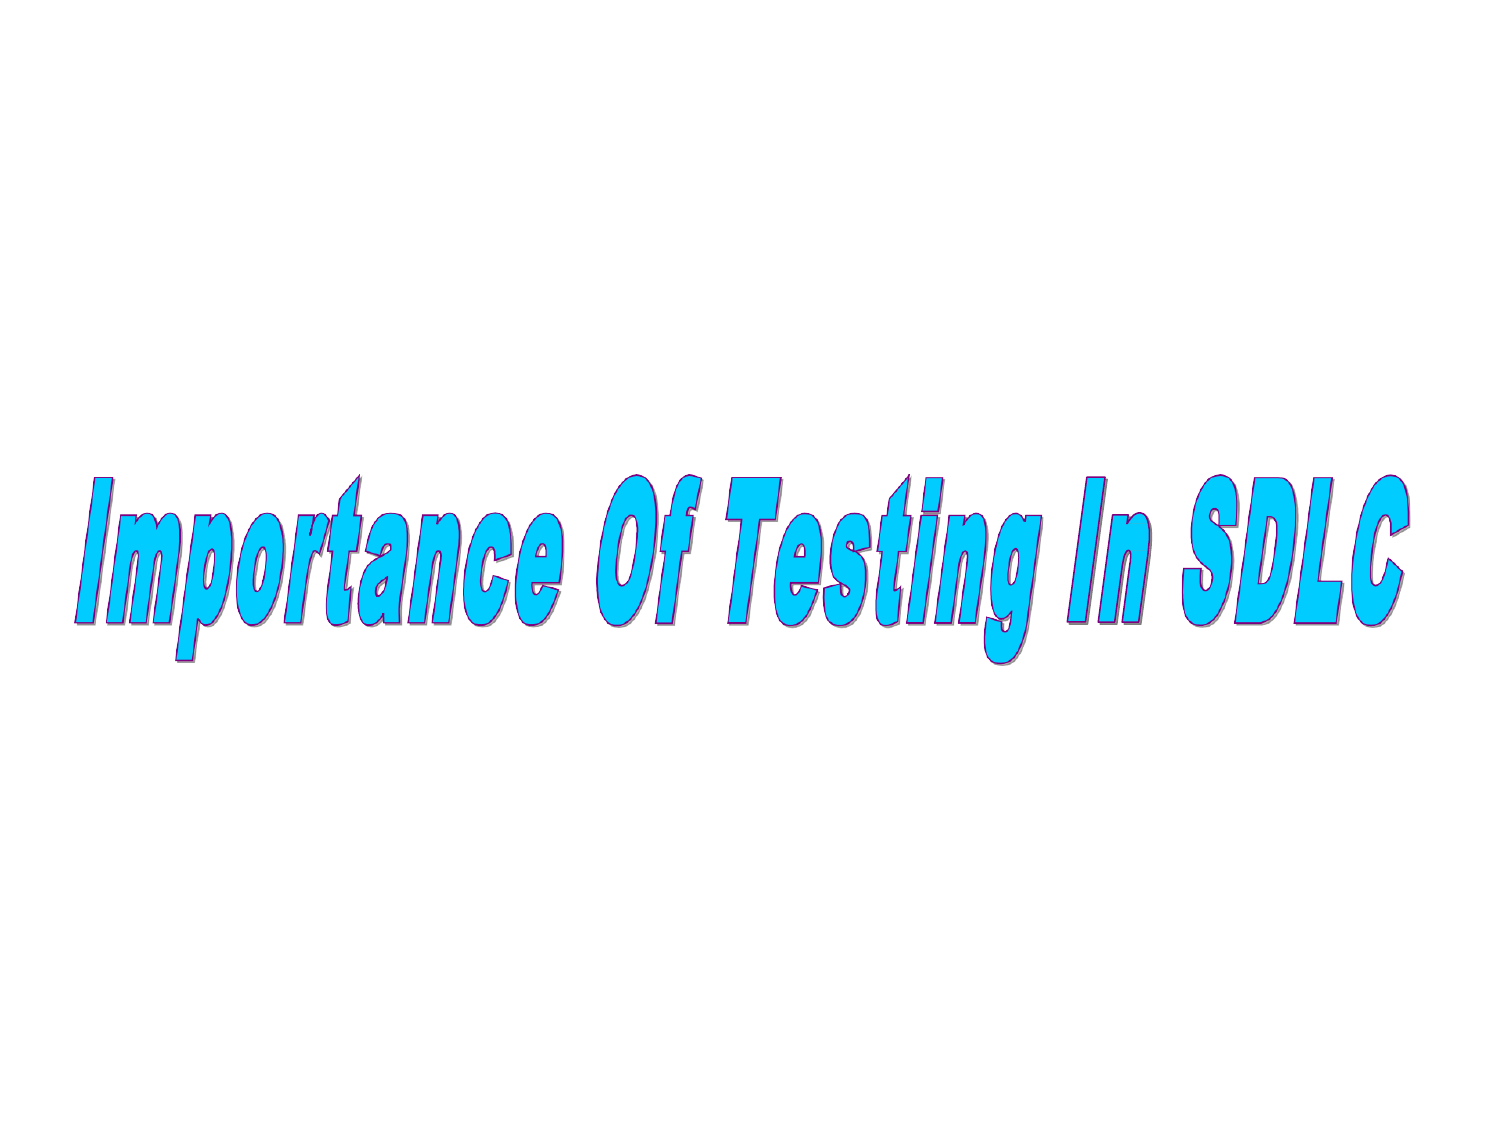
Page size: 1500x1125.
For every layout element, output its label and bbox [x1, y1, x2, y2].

text_box [1181, 474, 1411, 628]
text_box [1069, 479, 1108, 625]
text_box [1100, 551, 1130, 625]
text_box [1124, 517, 1152, 625]
text_box [596, 474, 704, 628]
text_box [74, 474, 565, 663]
text_box [1098, 512, 1150, 623]
text_box [1067, 477, 1106, 622]
text_box [725, 474, 1044, 666]
